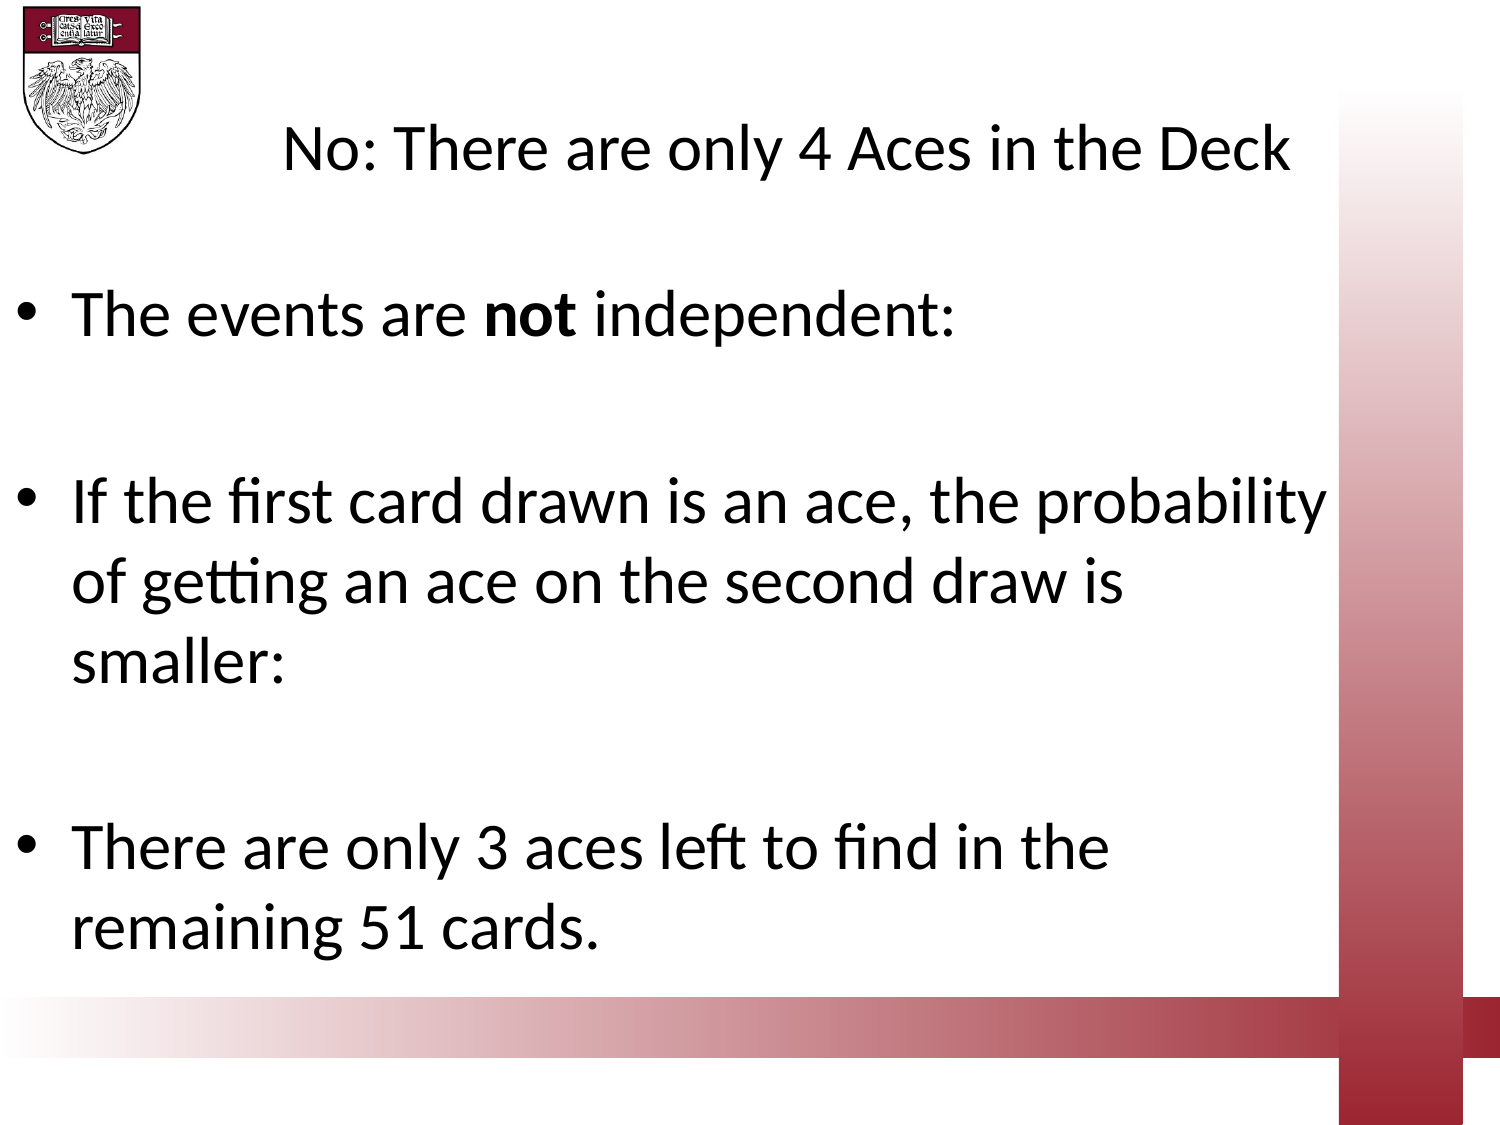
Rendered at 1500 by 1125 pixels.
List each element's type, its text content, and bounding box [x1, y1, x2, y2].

title No: There are only 4 Aces in the Deck [112, 62, 1463, 225]
picture [0, 0, 163, 163]
list The events are not independent: If the first card drawn is an ace, the probability of getting an ace on the second draw is smaller: There are only 3 aces left to find in the remaining 51 cards. [0, 262, 1350, 1005]
